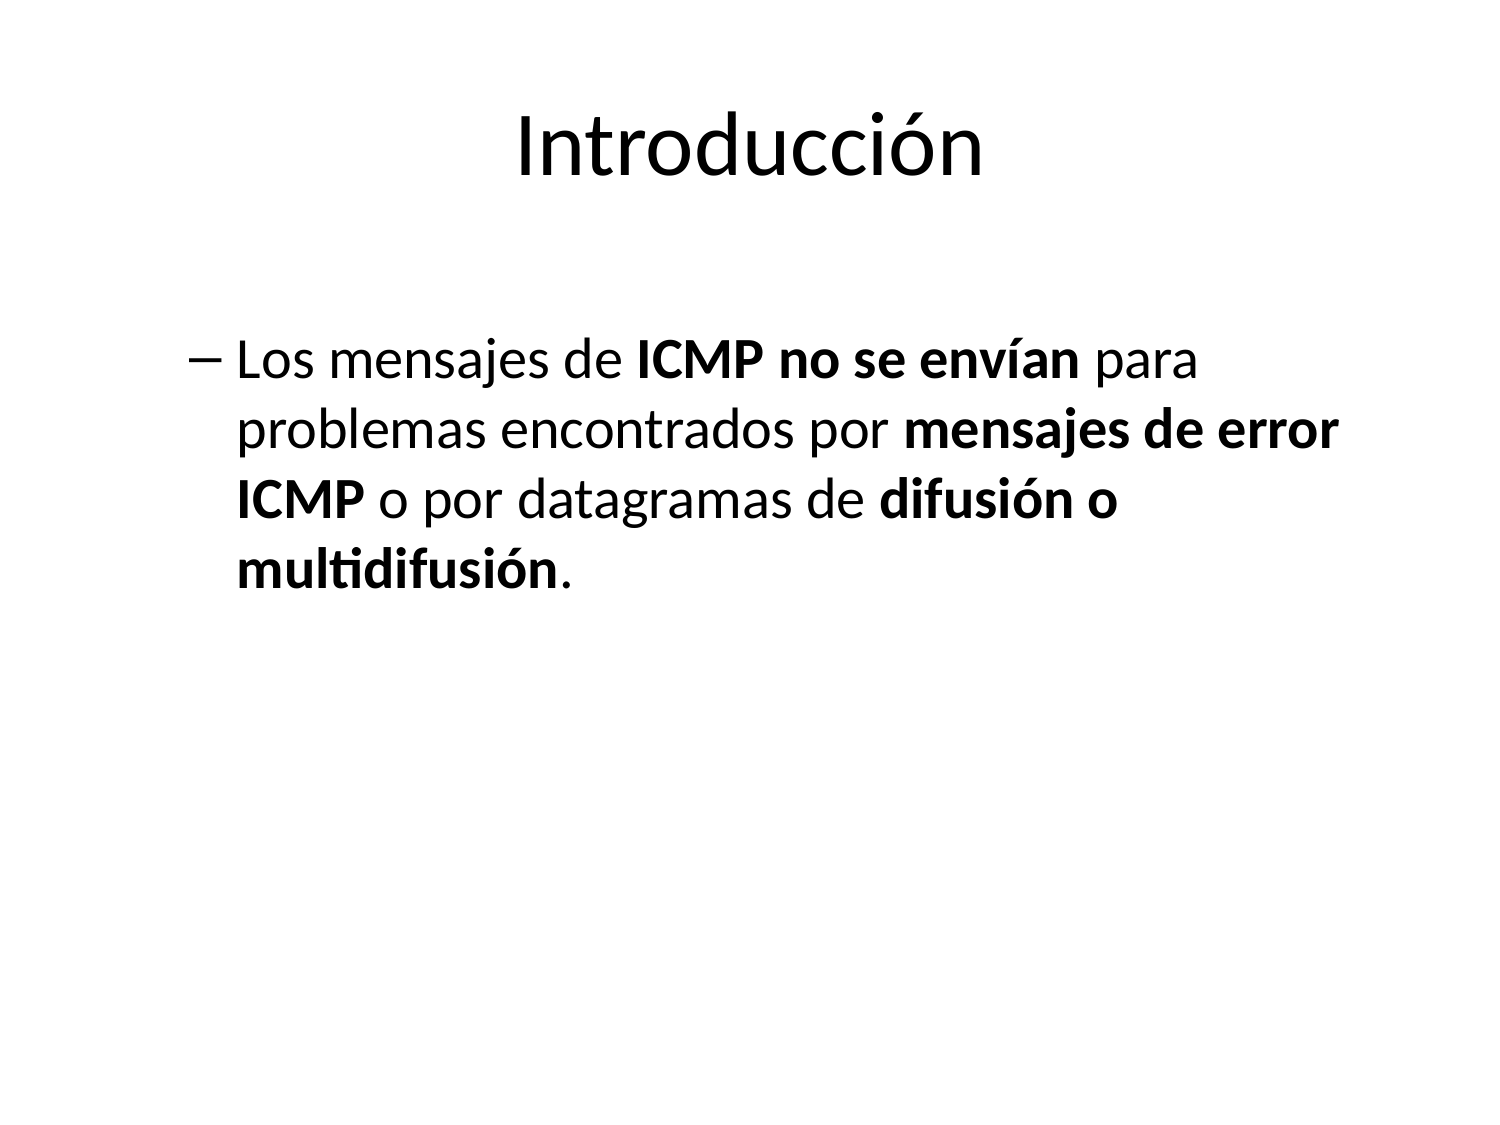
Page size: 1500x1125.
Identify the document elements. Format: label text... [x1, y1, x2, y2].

list Los mensajes de ICMP no se envían para problemas encontrados por mensajes de error ICMP o por datagramas de difusión o multidifusión. [99, 312, 1413, 988]
title Introducción [75, 45, 1425, 233]
